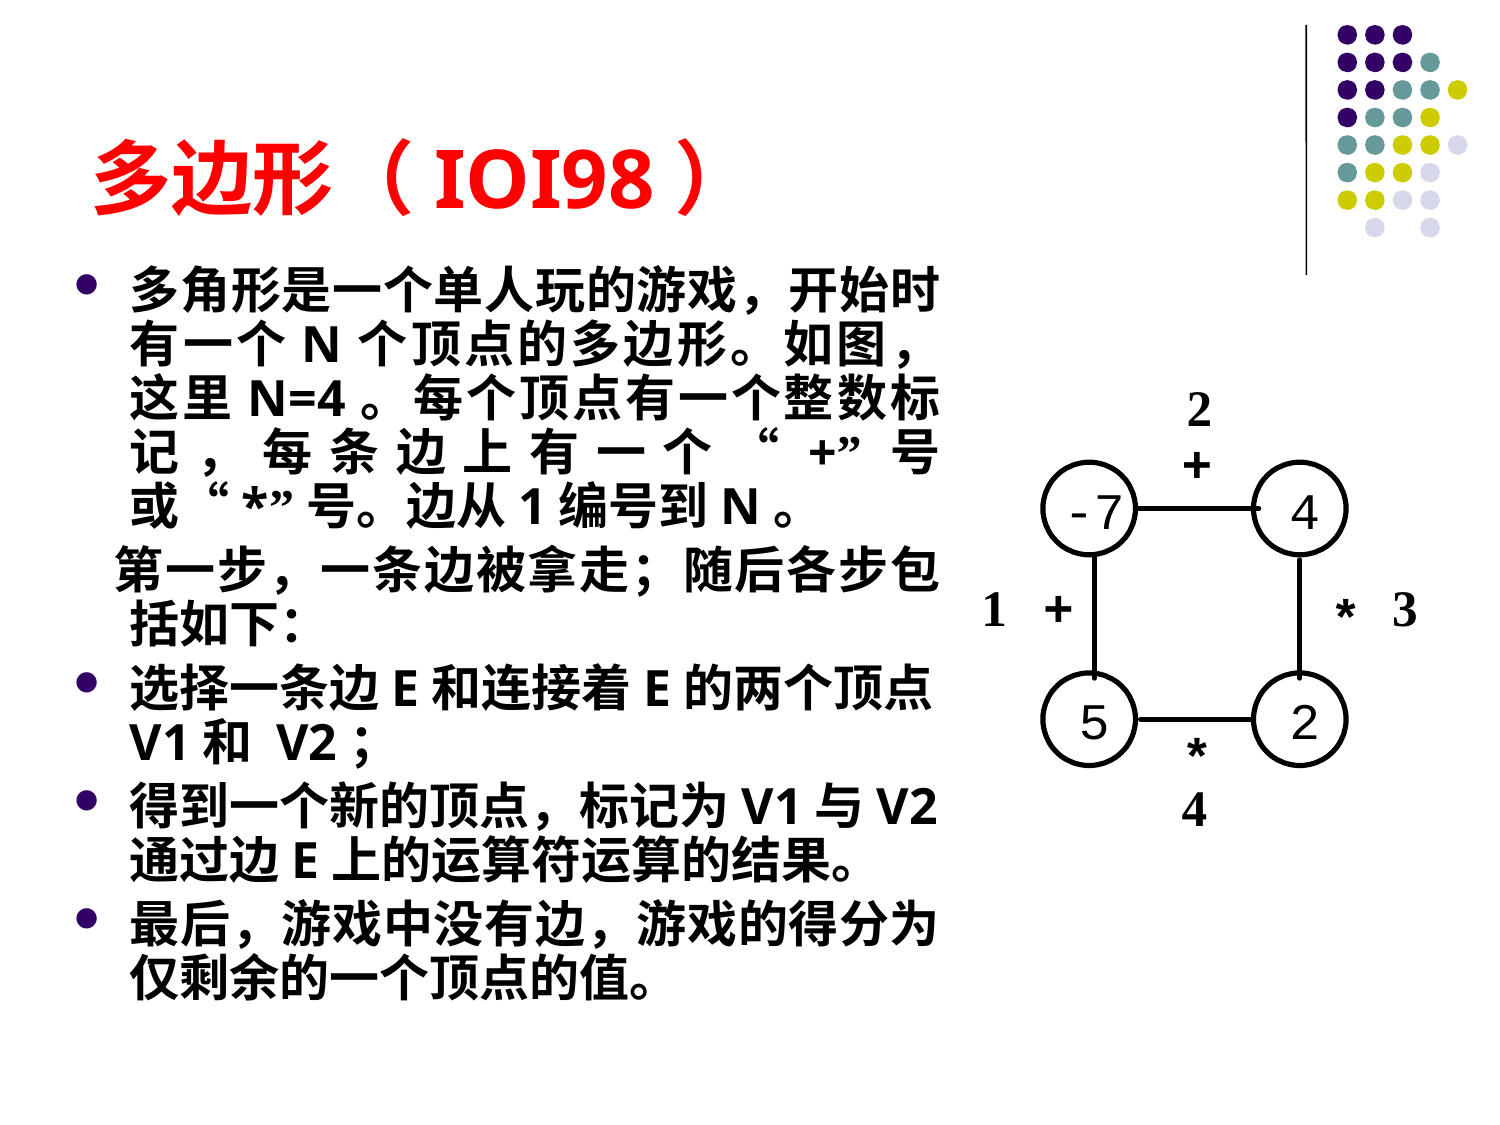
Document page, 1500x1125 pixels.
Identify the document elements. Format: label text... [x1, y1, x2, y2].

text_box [960, 374, 1449, 848]
list 多角形是一个单人玩的游戏，开始时有一个N个顶点的多边形。如图，这里N=4。每个顶点有一个整数标记，每条边上有一个“+”号或“*”号。边从1编号到N。 第一步，一条边被拿走；随后各步包括如下： 选择一条边E和连接着E的两个顶点V1和 V2； 得到一个新的顶点，标记为V1与V2通过边E上的运算符运算的结果。 最后，游戏中没有边，游戏的得分为仅剩余的一个顶点的值。 [58, 257, 956, 1026]
title 多边形（IOI98） [75, 20, 1313, 233]
